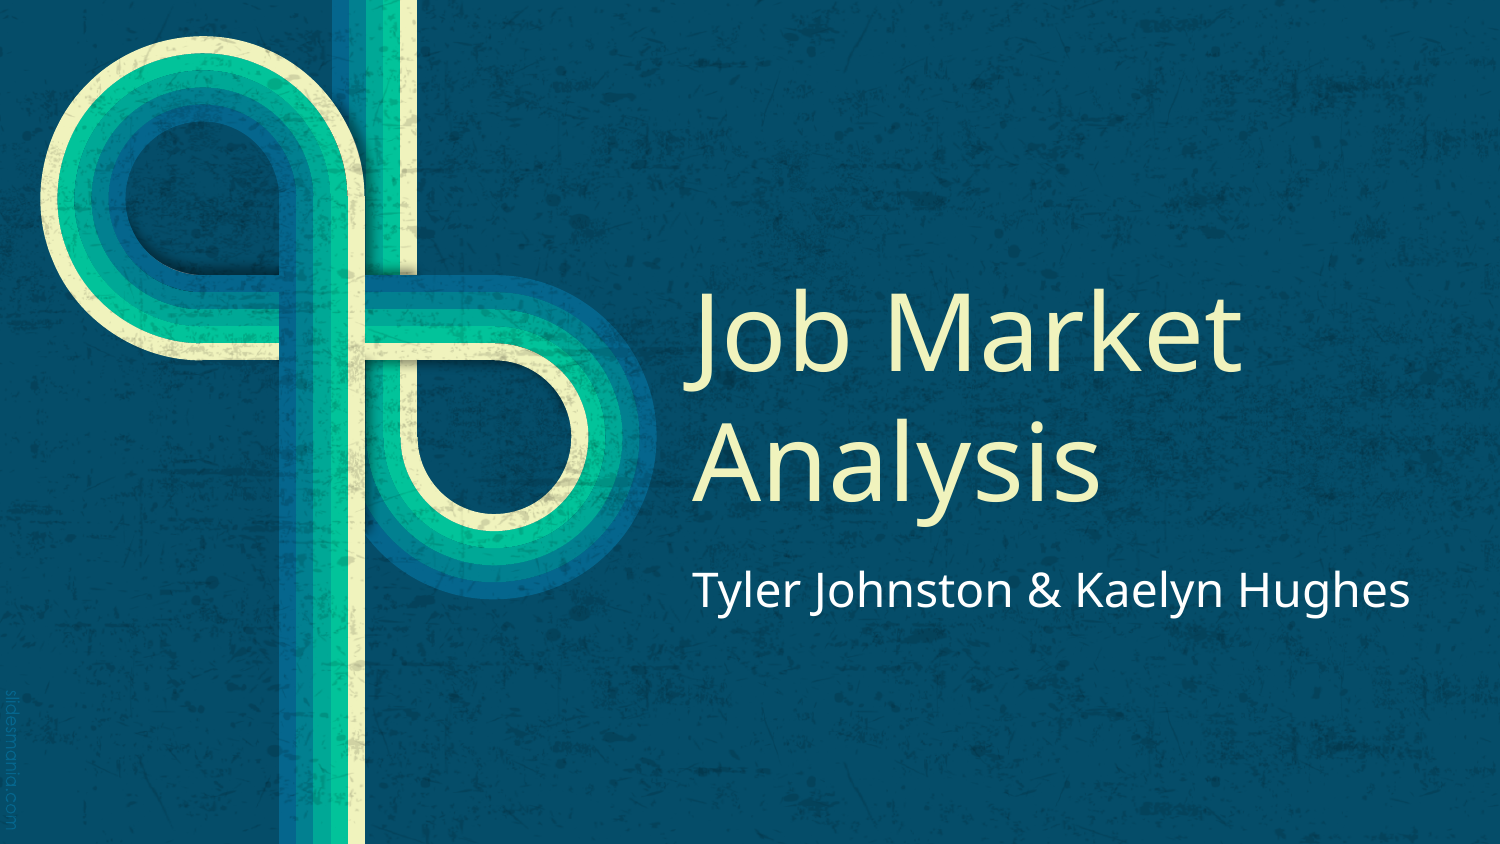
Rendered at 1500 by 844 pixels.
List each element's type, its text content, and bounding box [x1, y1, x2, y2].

title Job Market Analysis [677, 201, 1470, 539]
picture [58, 54, 348, 844]
picture [365, 293, 639, 581]
picture [349, 0, 400, 274]
subtitle Tyler Johnston & Kaelyn Hughes [677, 544, 1470, 643]
